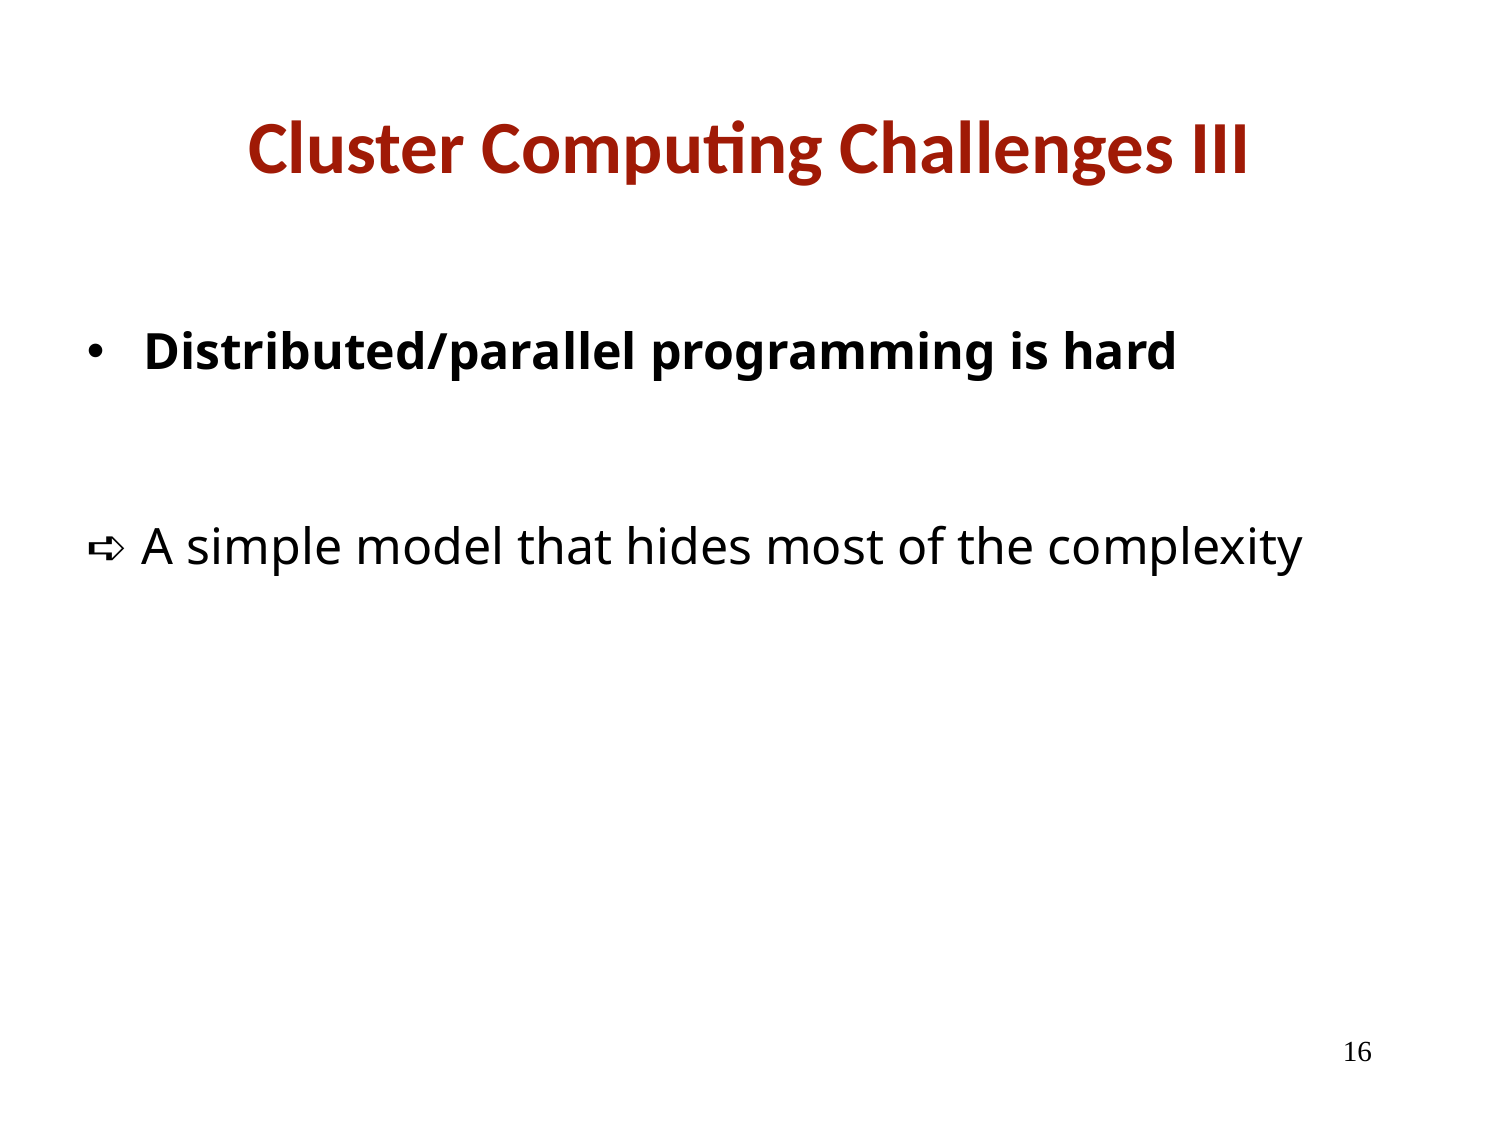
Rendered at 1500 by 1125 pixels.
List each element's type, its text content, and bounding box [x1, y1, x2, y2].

slide_number ‹#› [1074, 1025, 1388, 1100]
title Cluster Computing Challenges III [112, 50, 1388, 238]
text_box Distributed/parallel programming is hard ➪ A simple model that hides most of the complexity [71, 312, 1429, 768]
